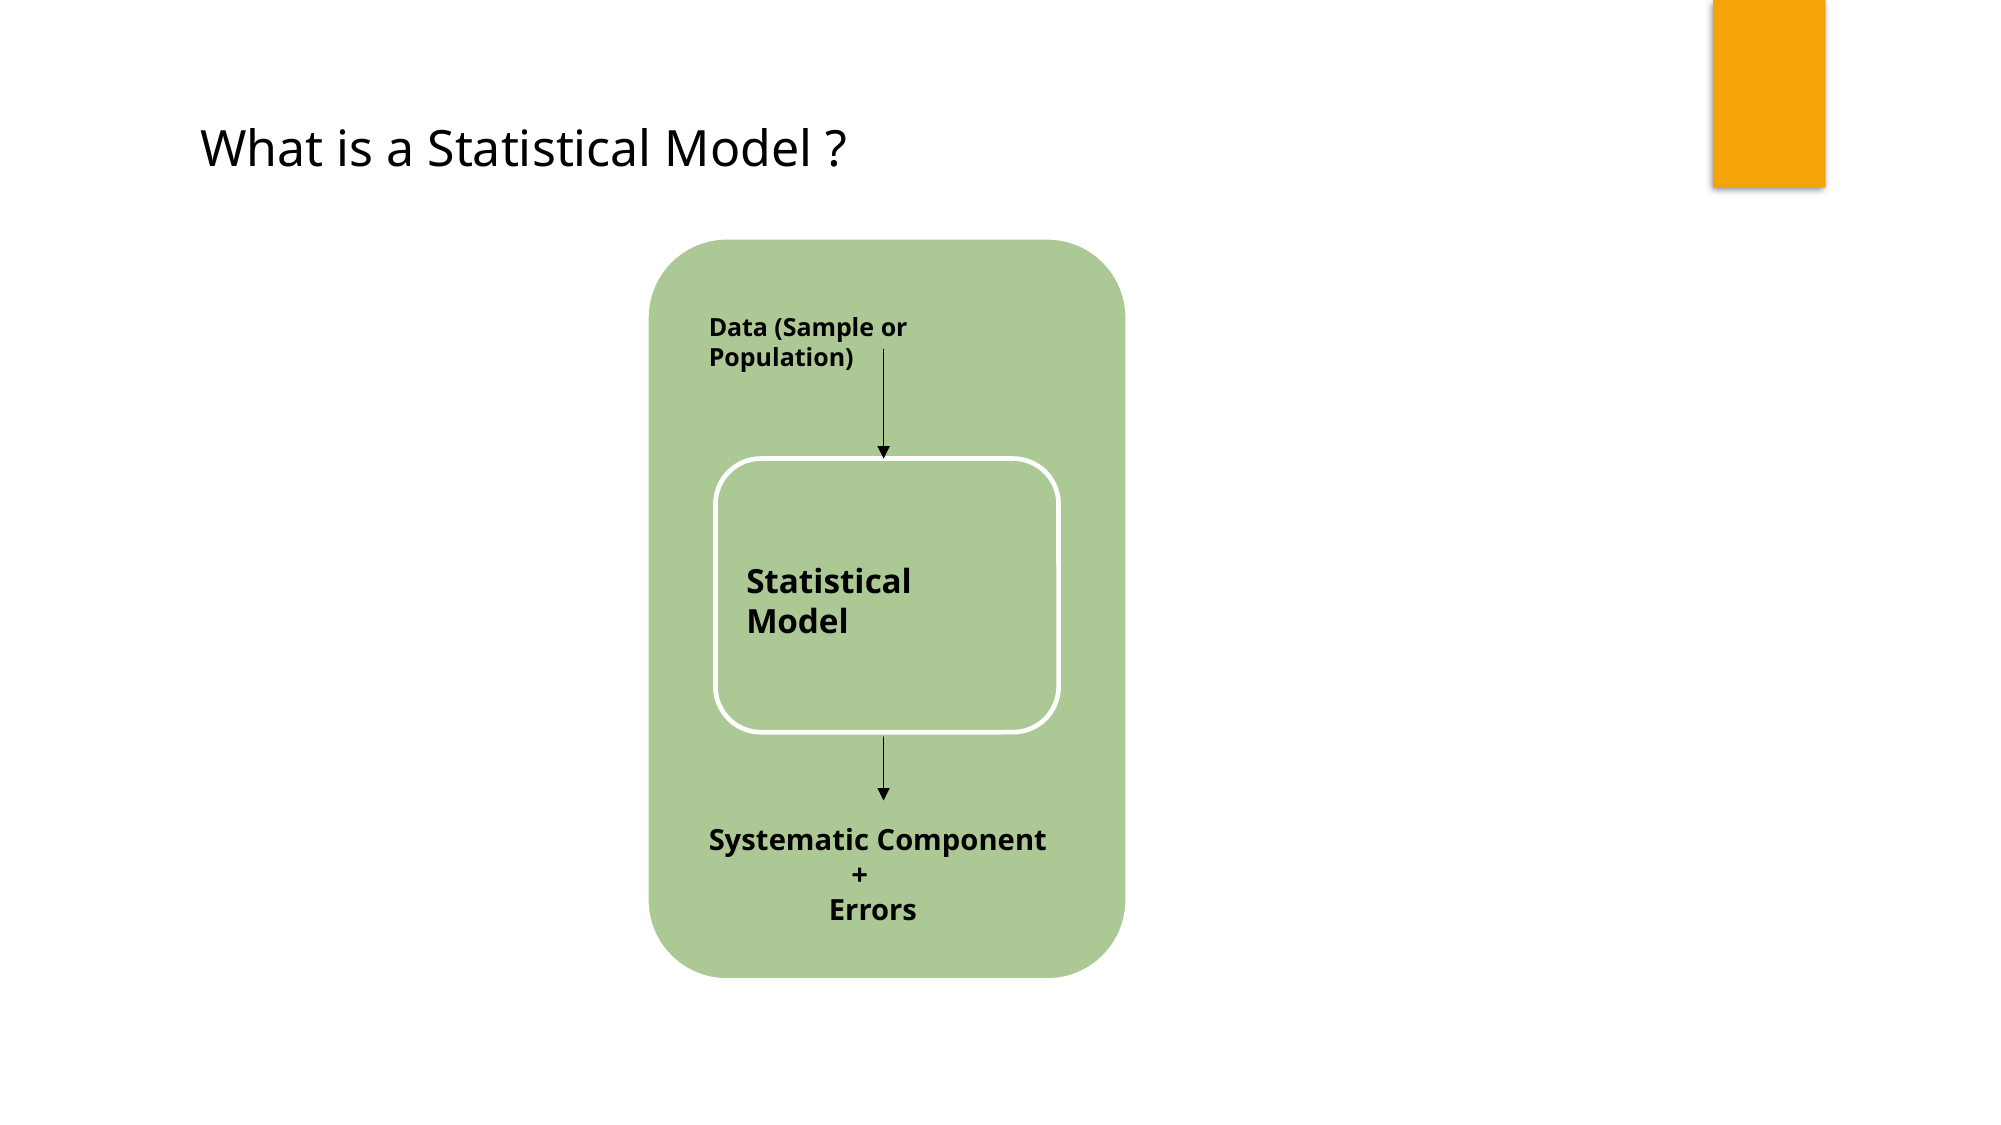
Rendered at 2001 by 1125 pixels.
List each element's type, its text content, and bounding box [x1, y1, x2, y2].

text_box [643, 234, 1131, 983]
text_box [693, 303, 1074, 935]
text_box What is a Statistical Model ? [185, 108, 1011, 184]
